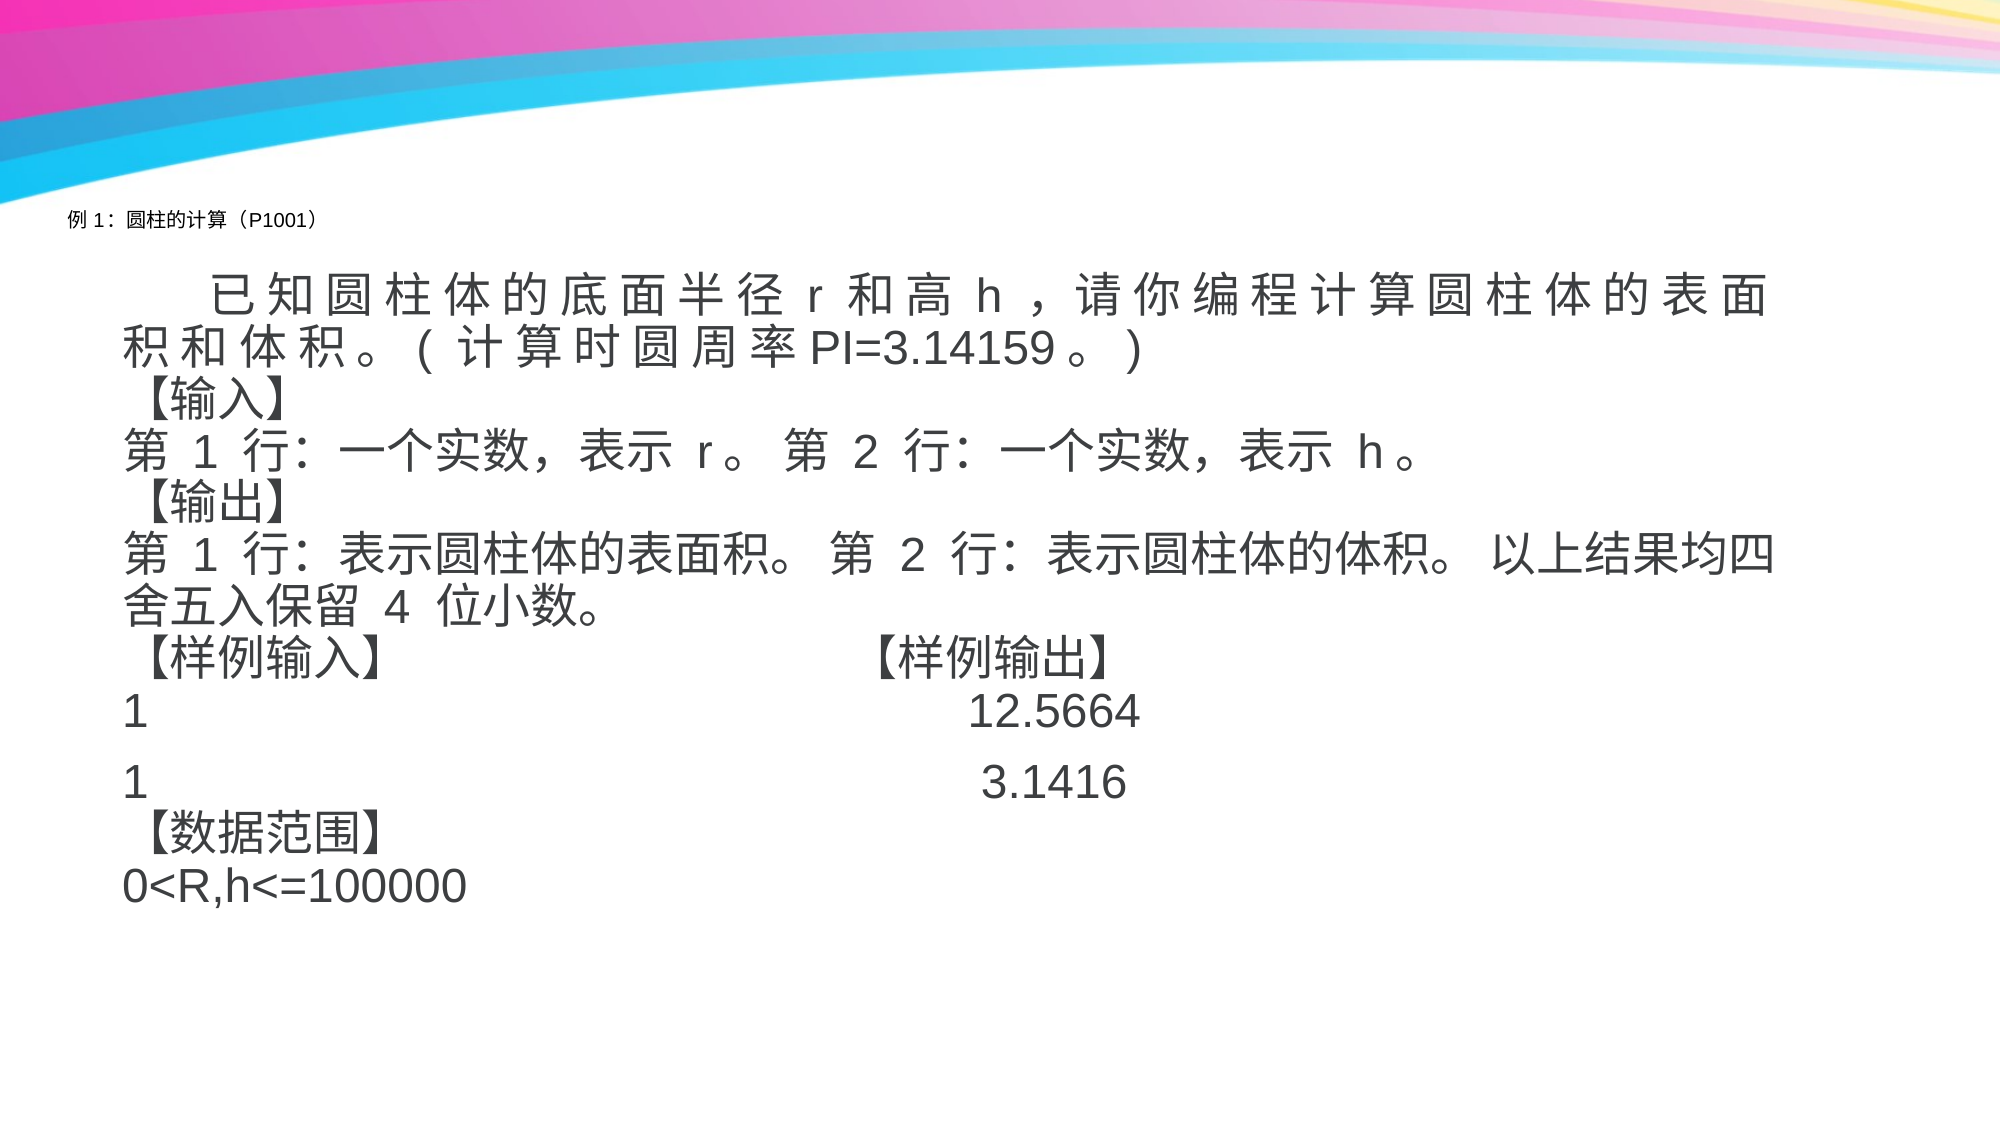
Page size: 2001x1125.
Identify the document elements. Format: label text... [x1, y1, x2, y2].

picture [0, 0, 2000, 637]
list 已 知 圆 柱 体 的 底 面 半 径 r 和 高 h ，请 你 编 程 计 算 圆 柱 体 的 表 面 积 和 体 积 。( 计 算 时 圆 周 率PI=3.14159。) 【输入】 第 1 行：一个实数，表示 r。 第 2 行：一个实数，表示 h。 【输出】 第 1 行：表示圆柱体的表面积。 第 2 行：表示圆柱体的体积。 以上结果均四舍五入保留 4 位小数。 【样例输入】 【样例输出】 1 12.5664 1 3.1416 【数据范围】 0<R,h<=100000 [107, 263, 1833, 978]
title 例 1：圆柱的计算（P1001） [52, 202, 1778, 264]
